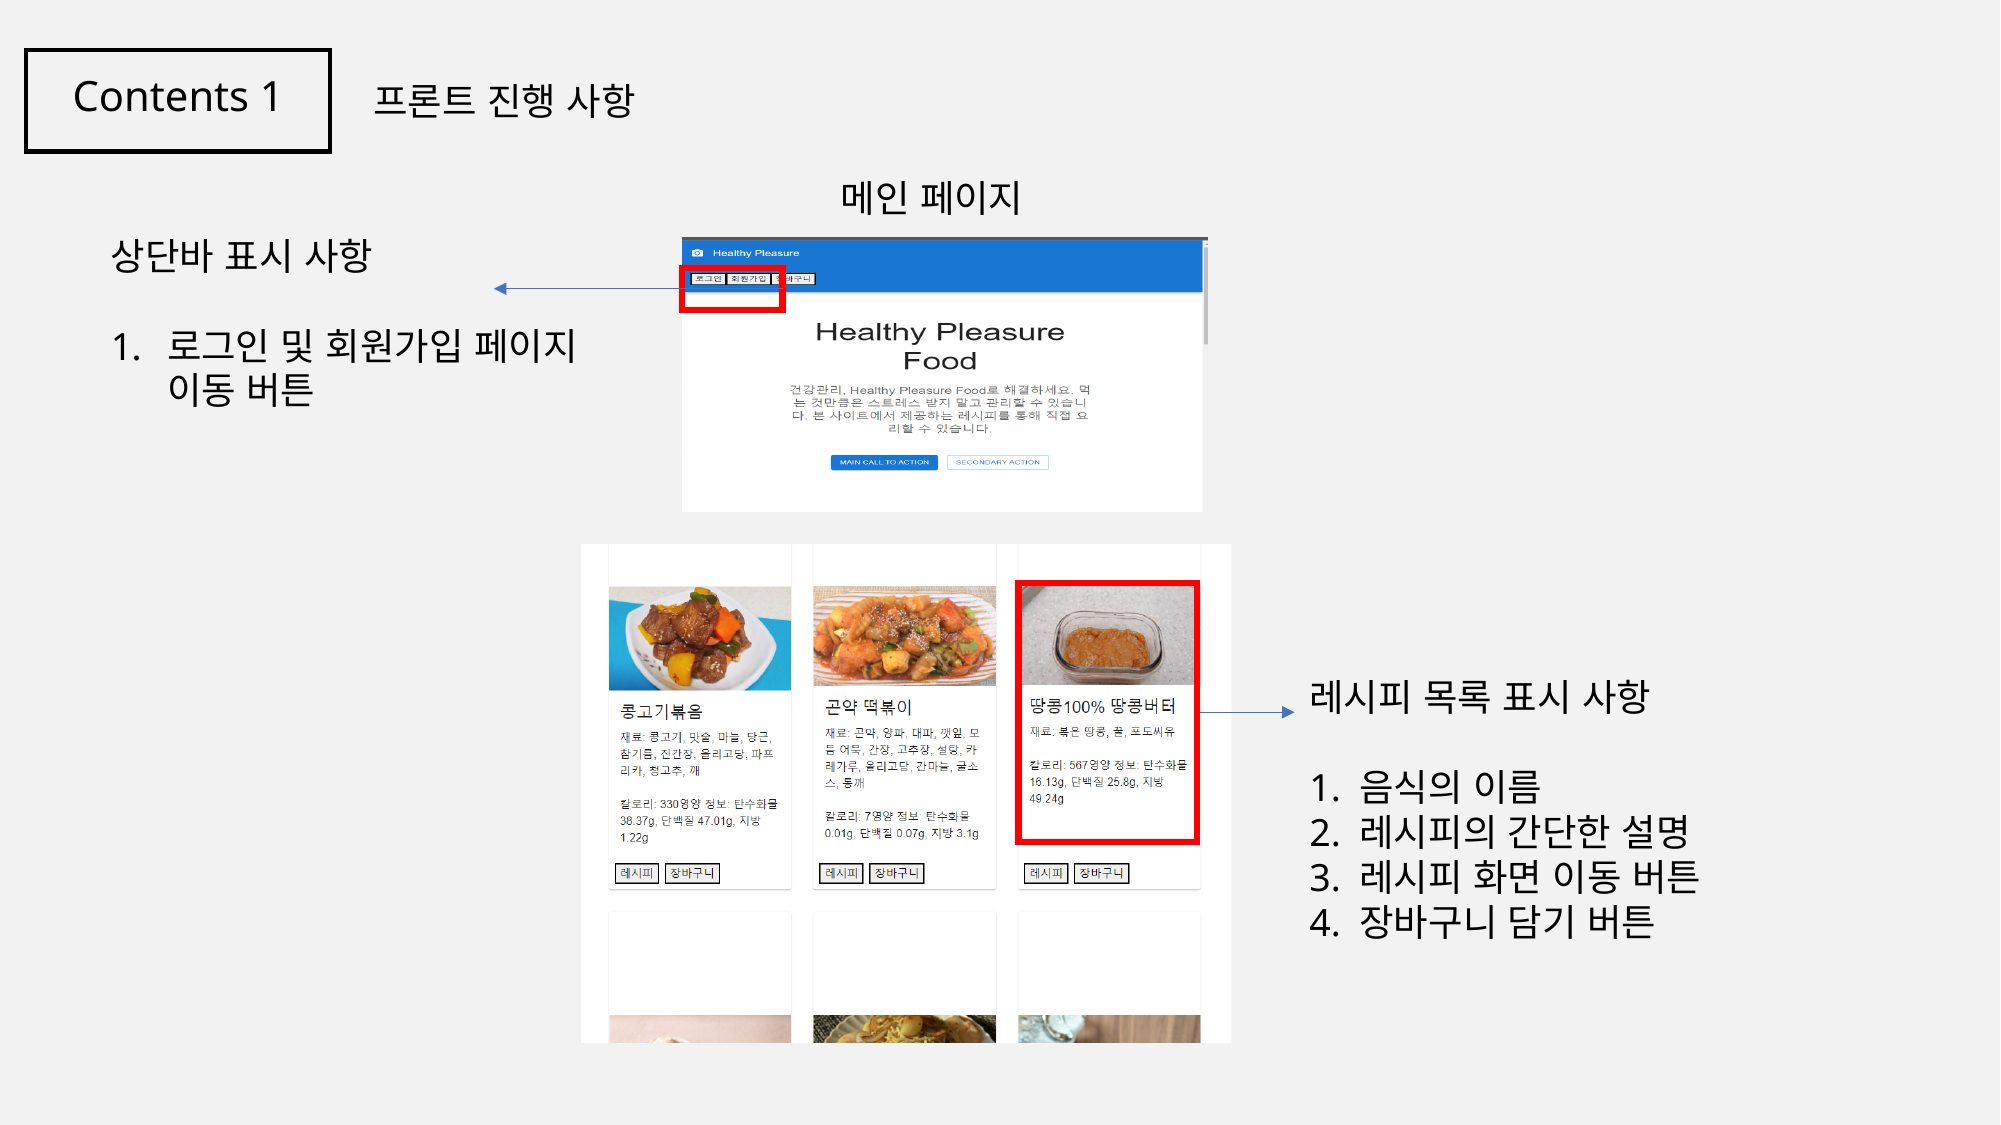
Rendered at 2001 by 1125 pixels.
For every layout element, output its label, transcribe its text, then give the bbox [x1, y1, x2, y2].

text_box 레시피 목록 표시 사항 1. 음식의 이름 2. 레시피의 간단한 설명 3. 레시피 화면 이동 버튼 4. 장바구니 담기 버튼 [1294, 666, 1820, 951]
picture [682, 237, 1208, 512]
text_box 메인 페이지 [825, 167, 1065, 228]
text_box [26, 50, 330, 179]
picture [581, 544, 1232, 1043]
text_box 프론트 진행 사항 [358, 70, 798, 131]
text_box 상단바 표시 사항 로그인 및 회원가입 페이지 이동 버튼 [96, 225, 622, 420]
